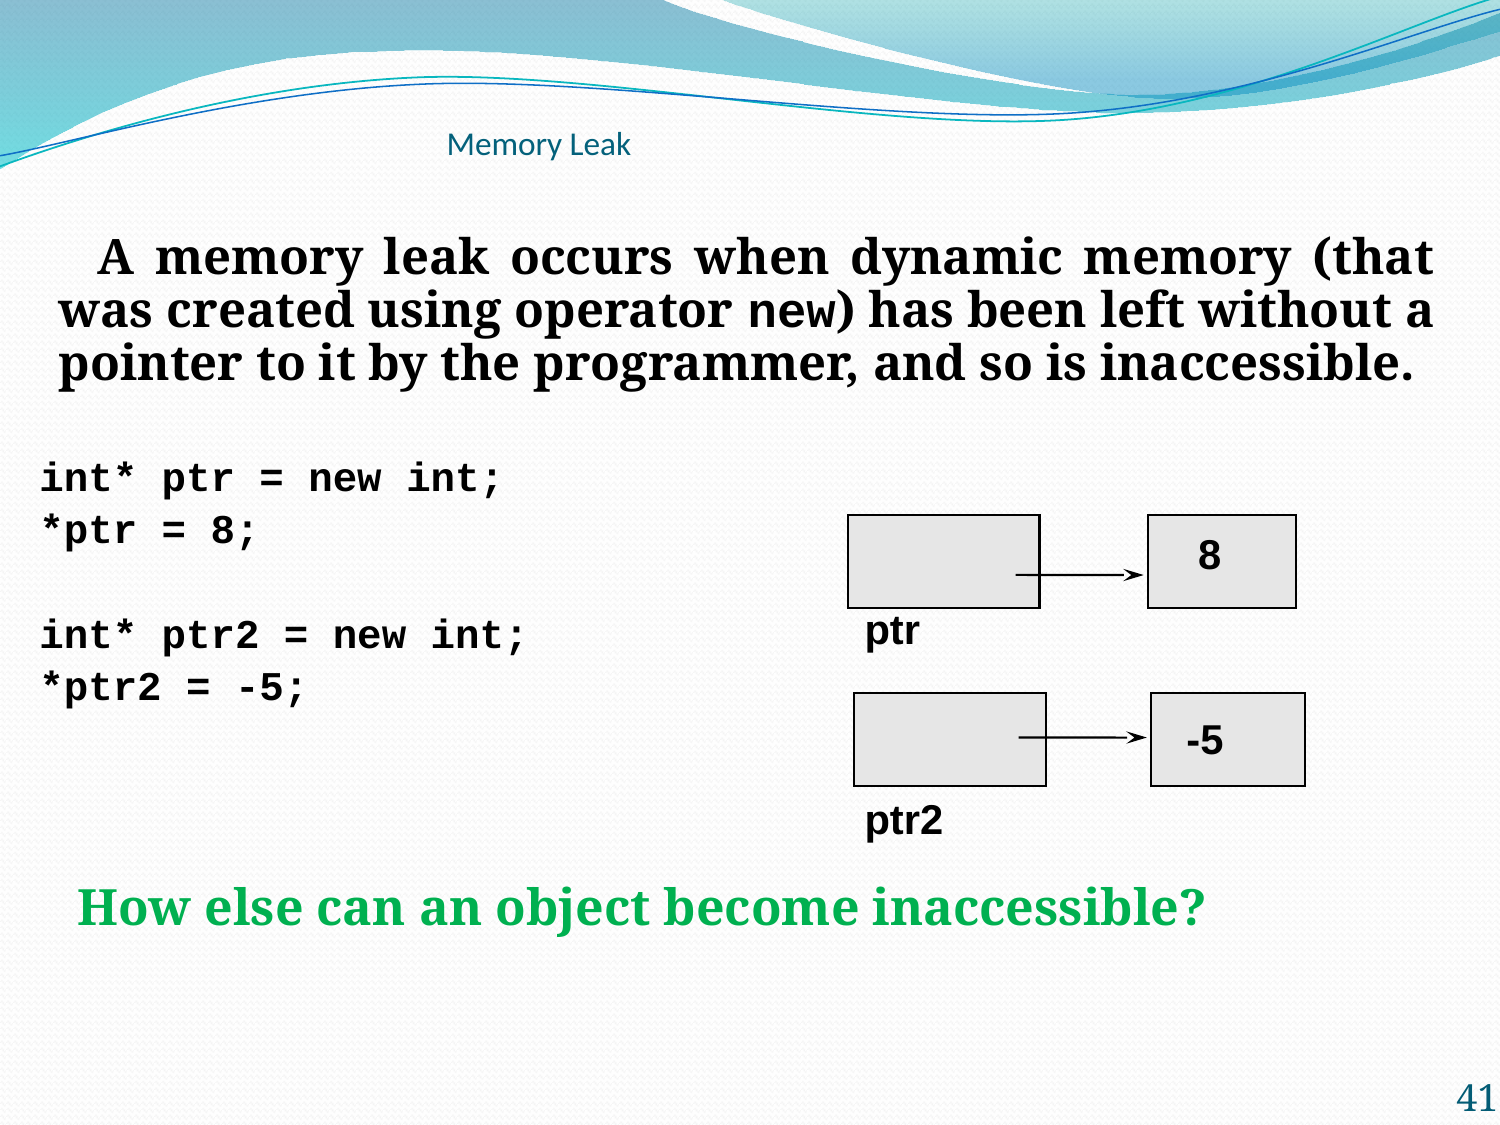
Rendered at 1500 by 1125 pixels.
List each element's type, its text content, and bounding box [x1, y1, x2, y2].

text_box [1123, 568, 1144, 582]
text_box How else can an object become inaccessible? [62, 874, 1375, 944]
slide_number 41 [1185, 1050, 1499, 1125]
title Memory Leak [446, 114, 1500, 163]
text_box [1126, 731, 1147, 744]
list A memory leak occurs when dynamic memory (that was created using operator new) has been left without a pointer to it by the programmer, and so is inaccessible. int* ptr = new int; *ptr = 8; int* ptr2 = new int; *ptr2 = -5; [0, 224, 1450, 863]
text_box 8 ptr -5 ptr2 [837, 435, 1400, 901]
